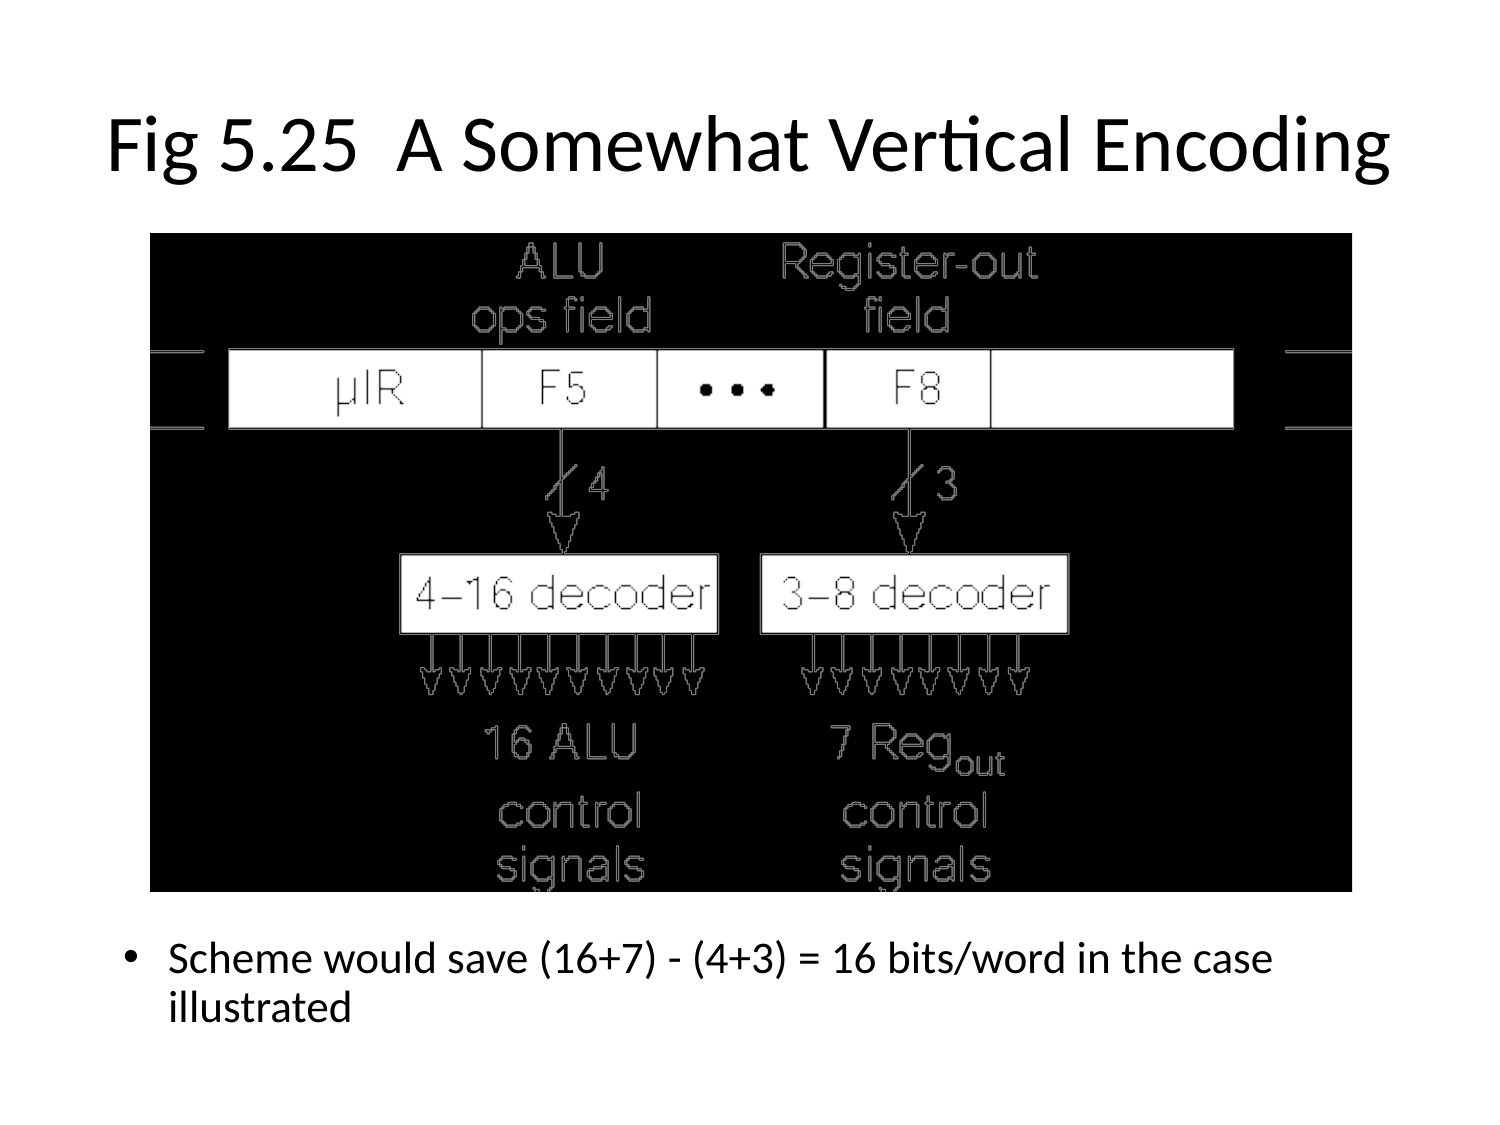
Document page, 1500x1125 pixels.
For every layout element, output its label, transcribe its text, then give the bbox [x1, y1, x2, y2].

picture [149, 233, 1353, 892]
list Scheme would save (16+7) - (4+3) = 16 bits/word in the case illustrated [108, 927, 1396, 1040]
title Fig 5.25 A Somewhat Vertical Encoding [75, 45, 1425, 233]
